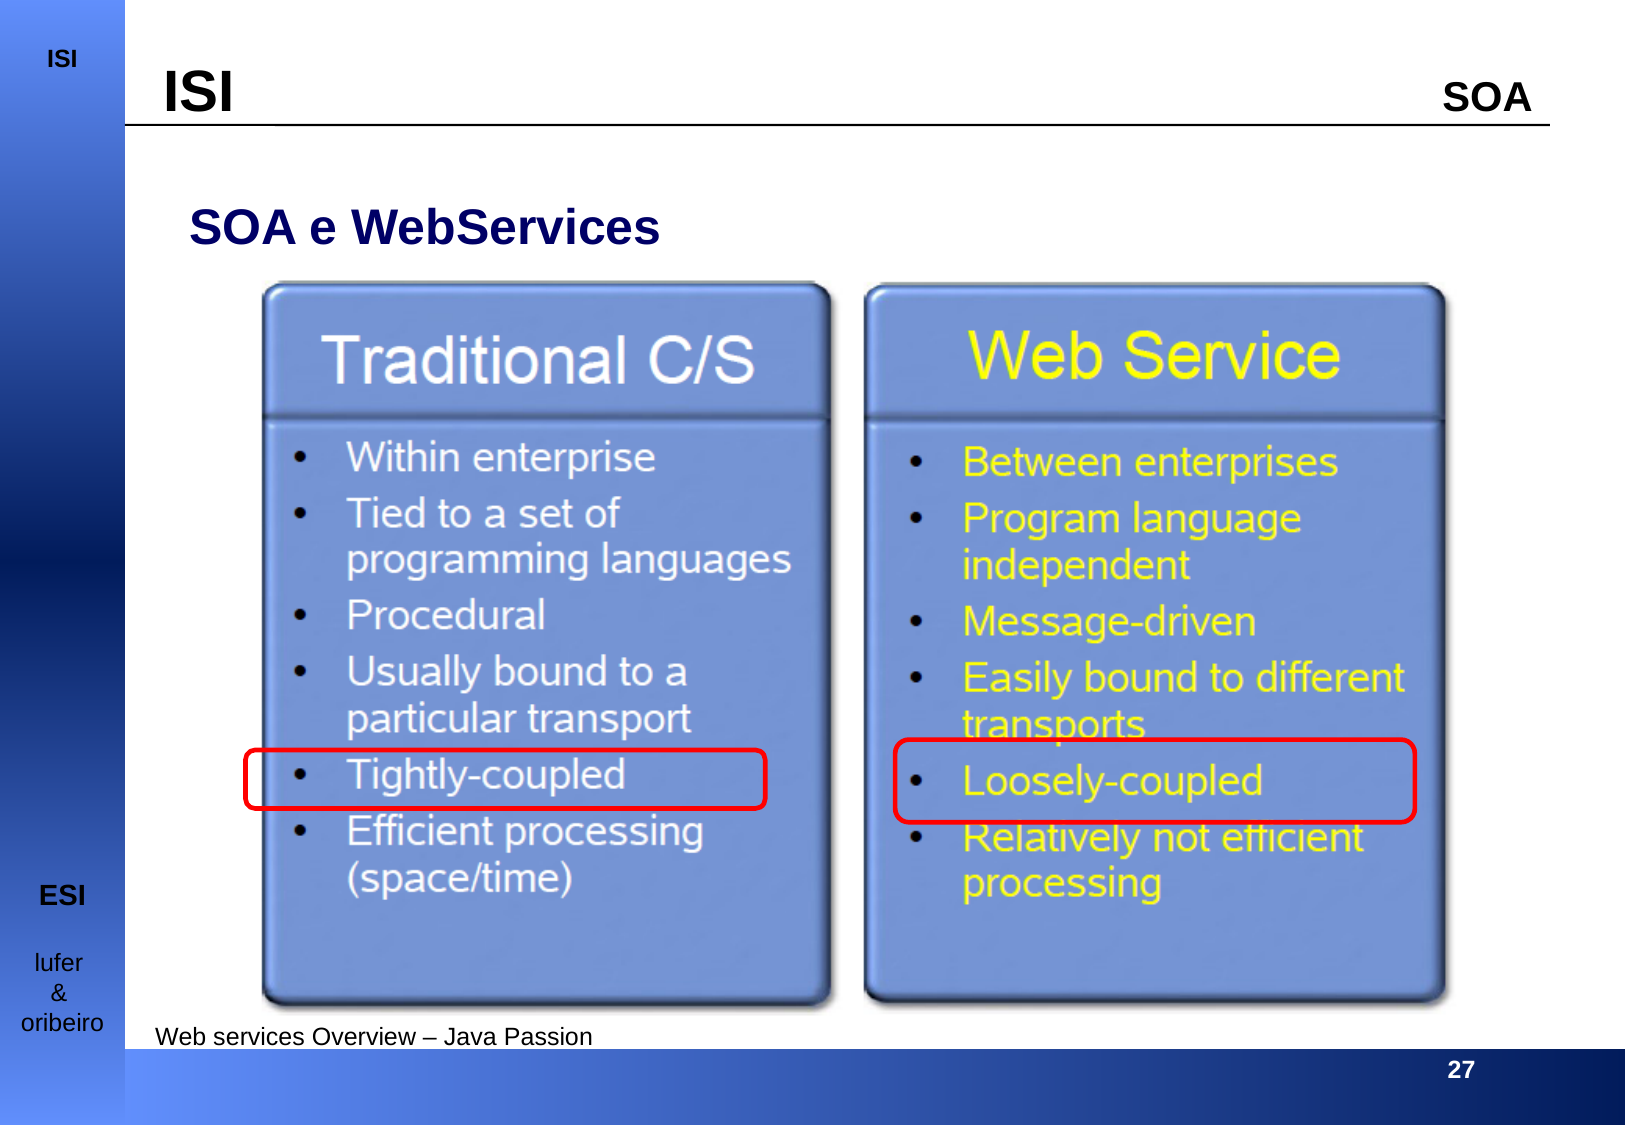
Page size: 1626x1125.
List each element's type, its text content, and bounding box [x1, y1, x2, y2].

picture [245, 262, 1466, 1023]
text_box Web services Overview – Java Passion [140, 1013, 609, 1058]
text_box SOA e WebServices [174, 187, 1238, 263]
